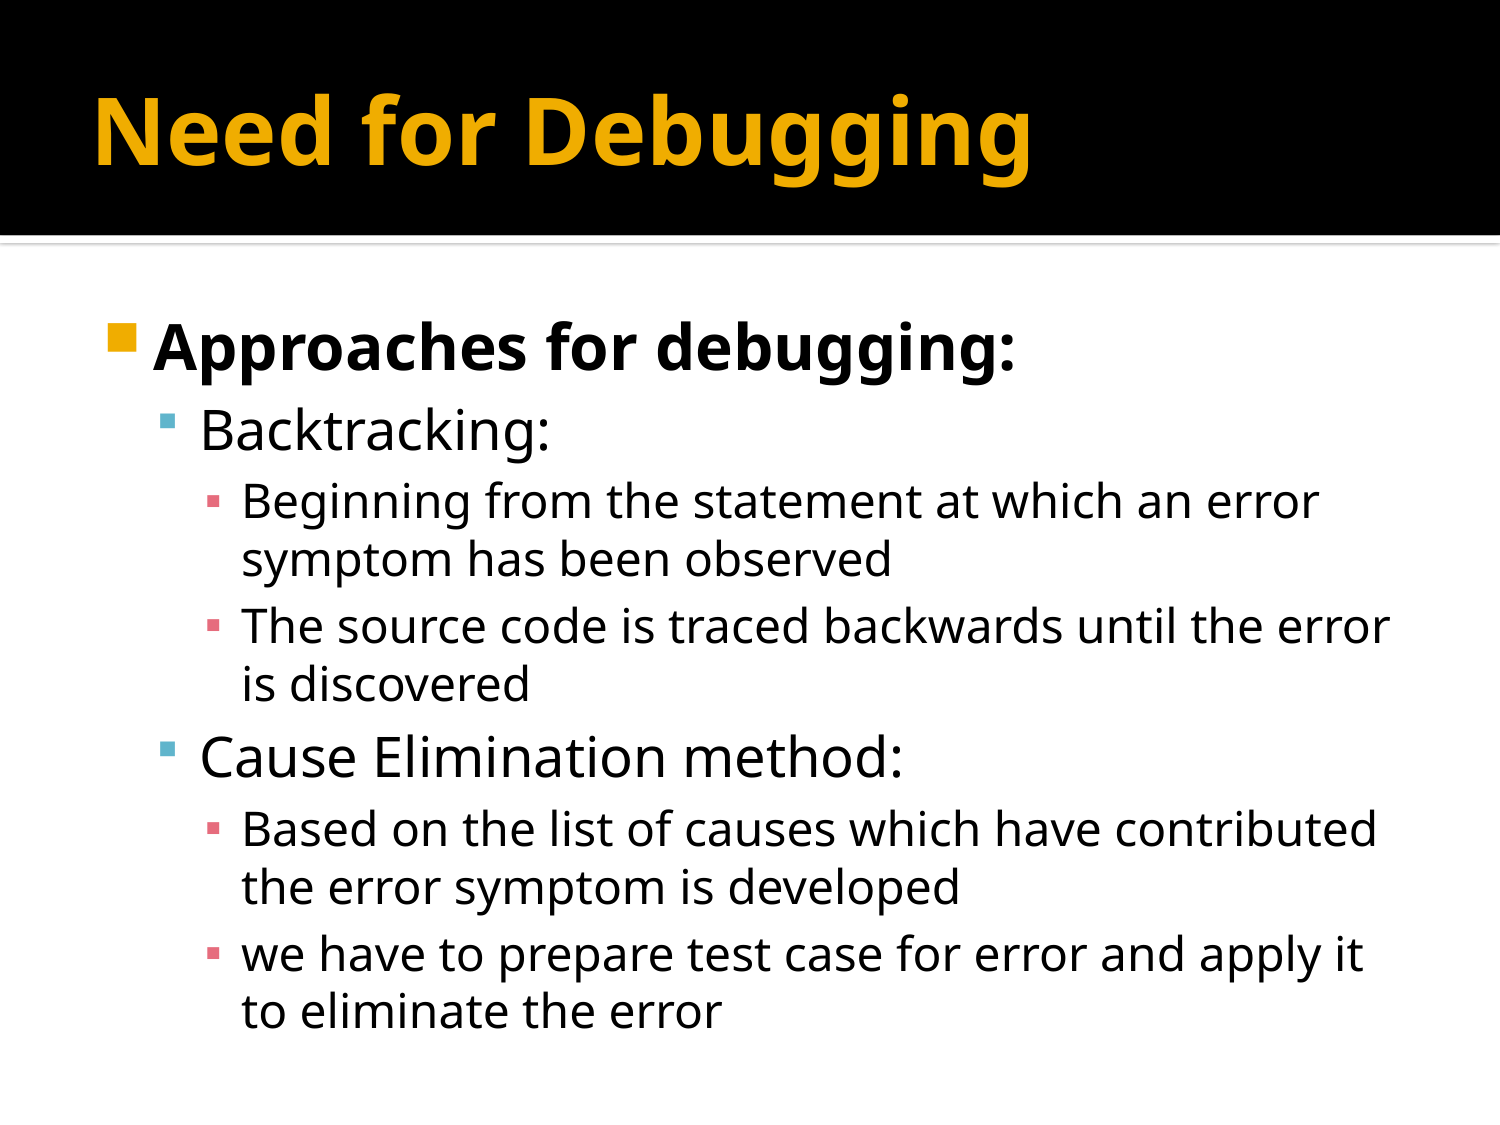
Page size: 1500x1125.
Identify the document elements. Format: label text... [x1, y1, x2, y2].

title Need for Debugging [75, 25, 1425, 231]
list Approaches for debugging: Backtracking: Beginning from the statement at which an error symptom has been observed The source code is traced backwards until the error is discovered Cause Elimination method: Based on the list of causes which have contributed the error symptom is developed we have to prepare test case for error and apply it to eliminate the error [75, 291, 1425, 1050]
